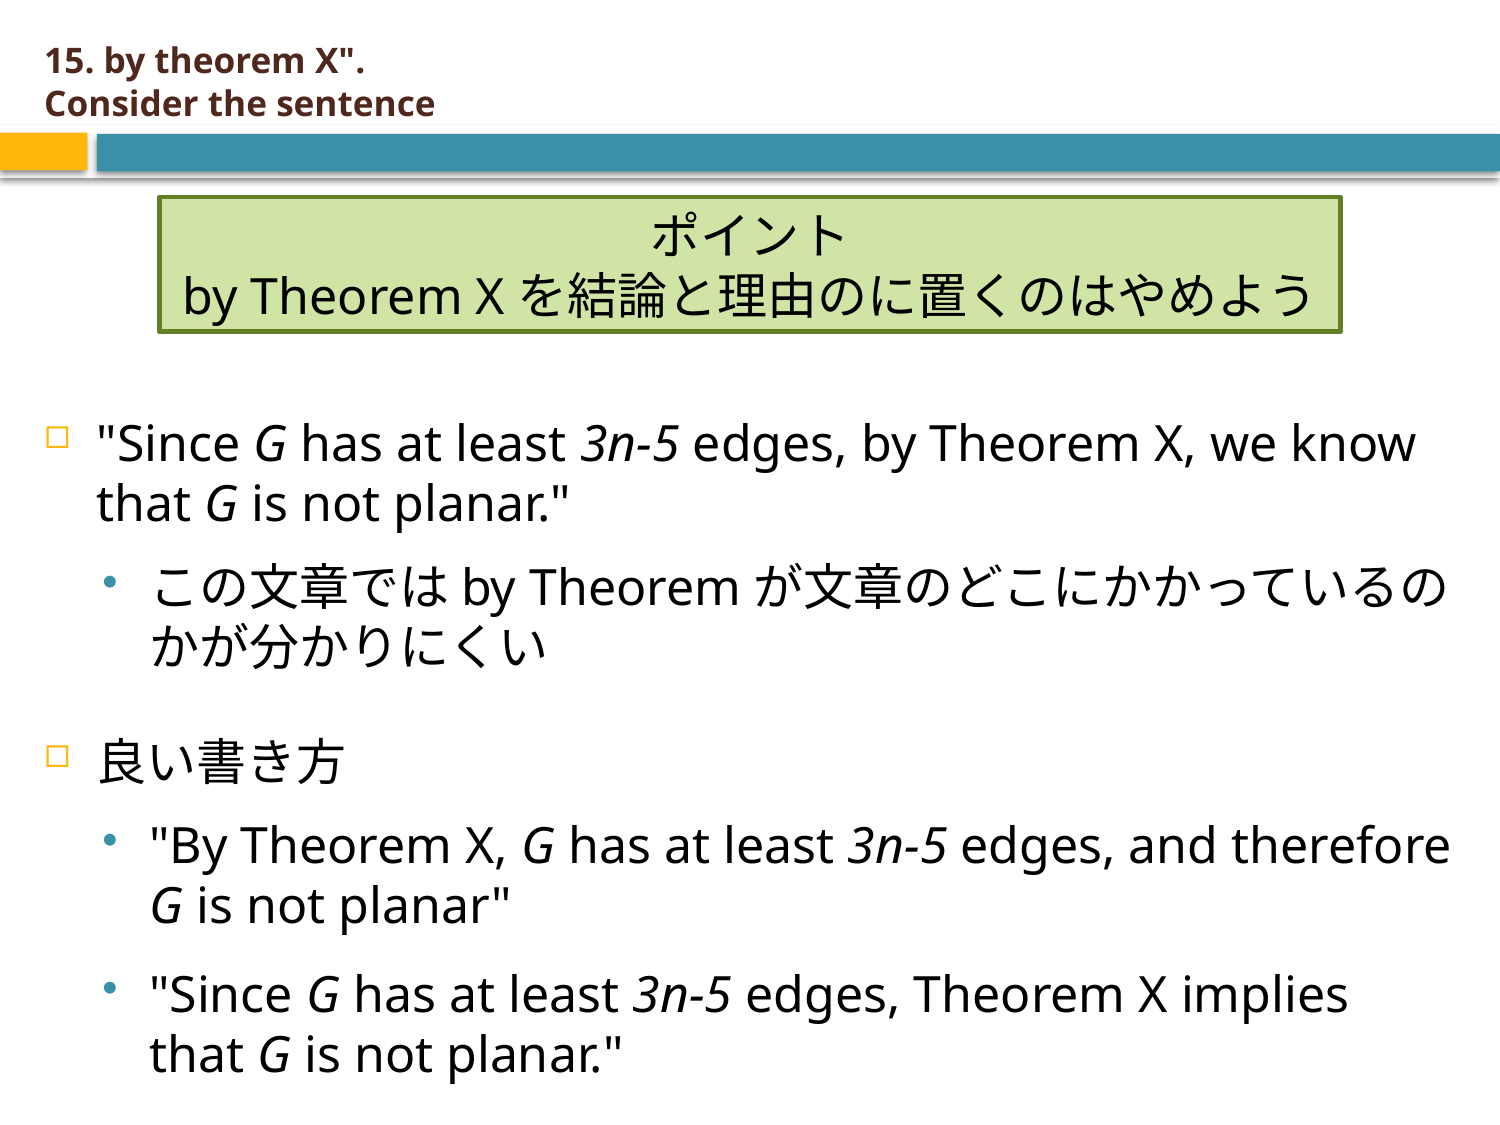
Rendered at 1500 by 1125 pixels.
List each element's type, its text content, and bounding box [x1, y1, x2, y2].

text_box ポイント by Theorem Xを結論と理由のに置くのはやめよう [159, 196, 1341, 333]
list "Since G has at least 3n-5 edges, by Theorem X, we know that G is not planar." この文章ではby Theoremが文章のどこにかかっているのかが分かりにくい 良い書き方 "By Theorem X, G has at least 3n-5 edges, and therefore G is not planar" "Since G has at least 3n-5 edges, Theorem X implies that G is not planar." [29, 184, 1471, 1047]
title 15. by theorem X". Consider the sentence [29, 30, 1471, 131]
